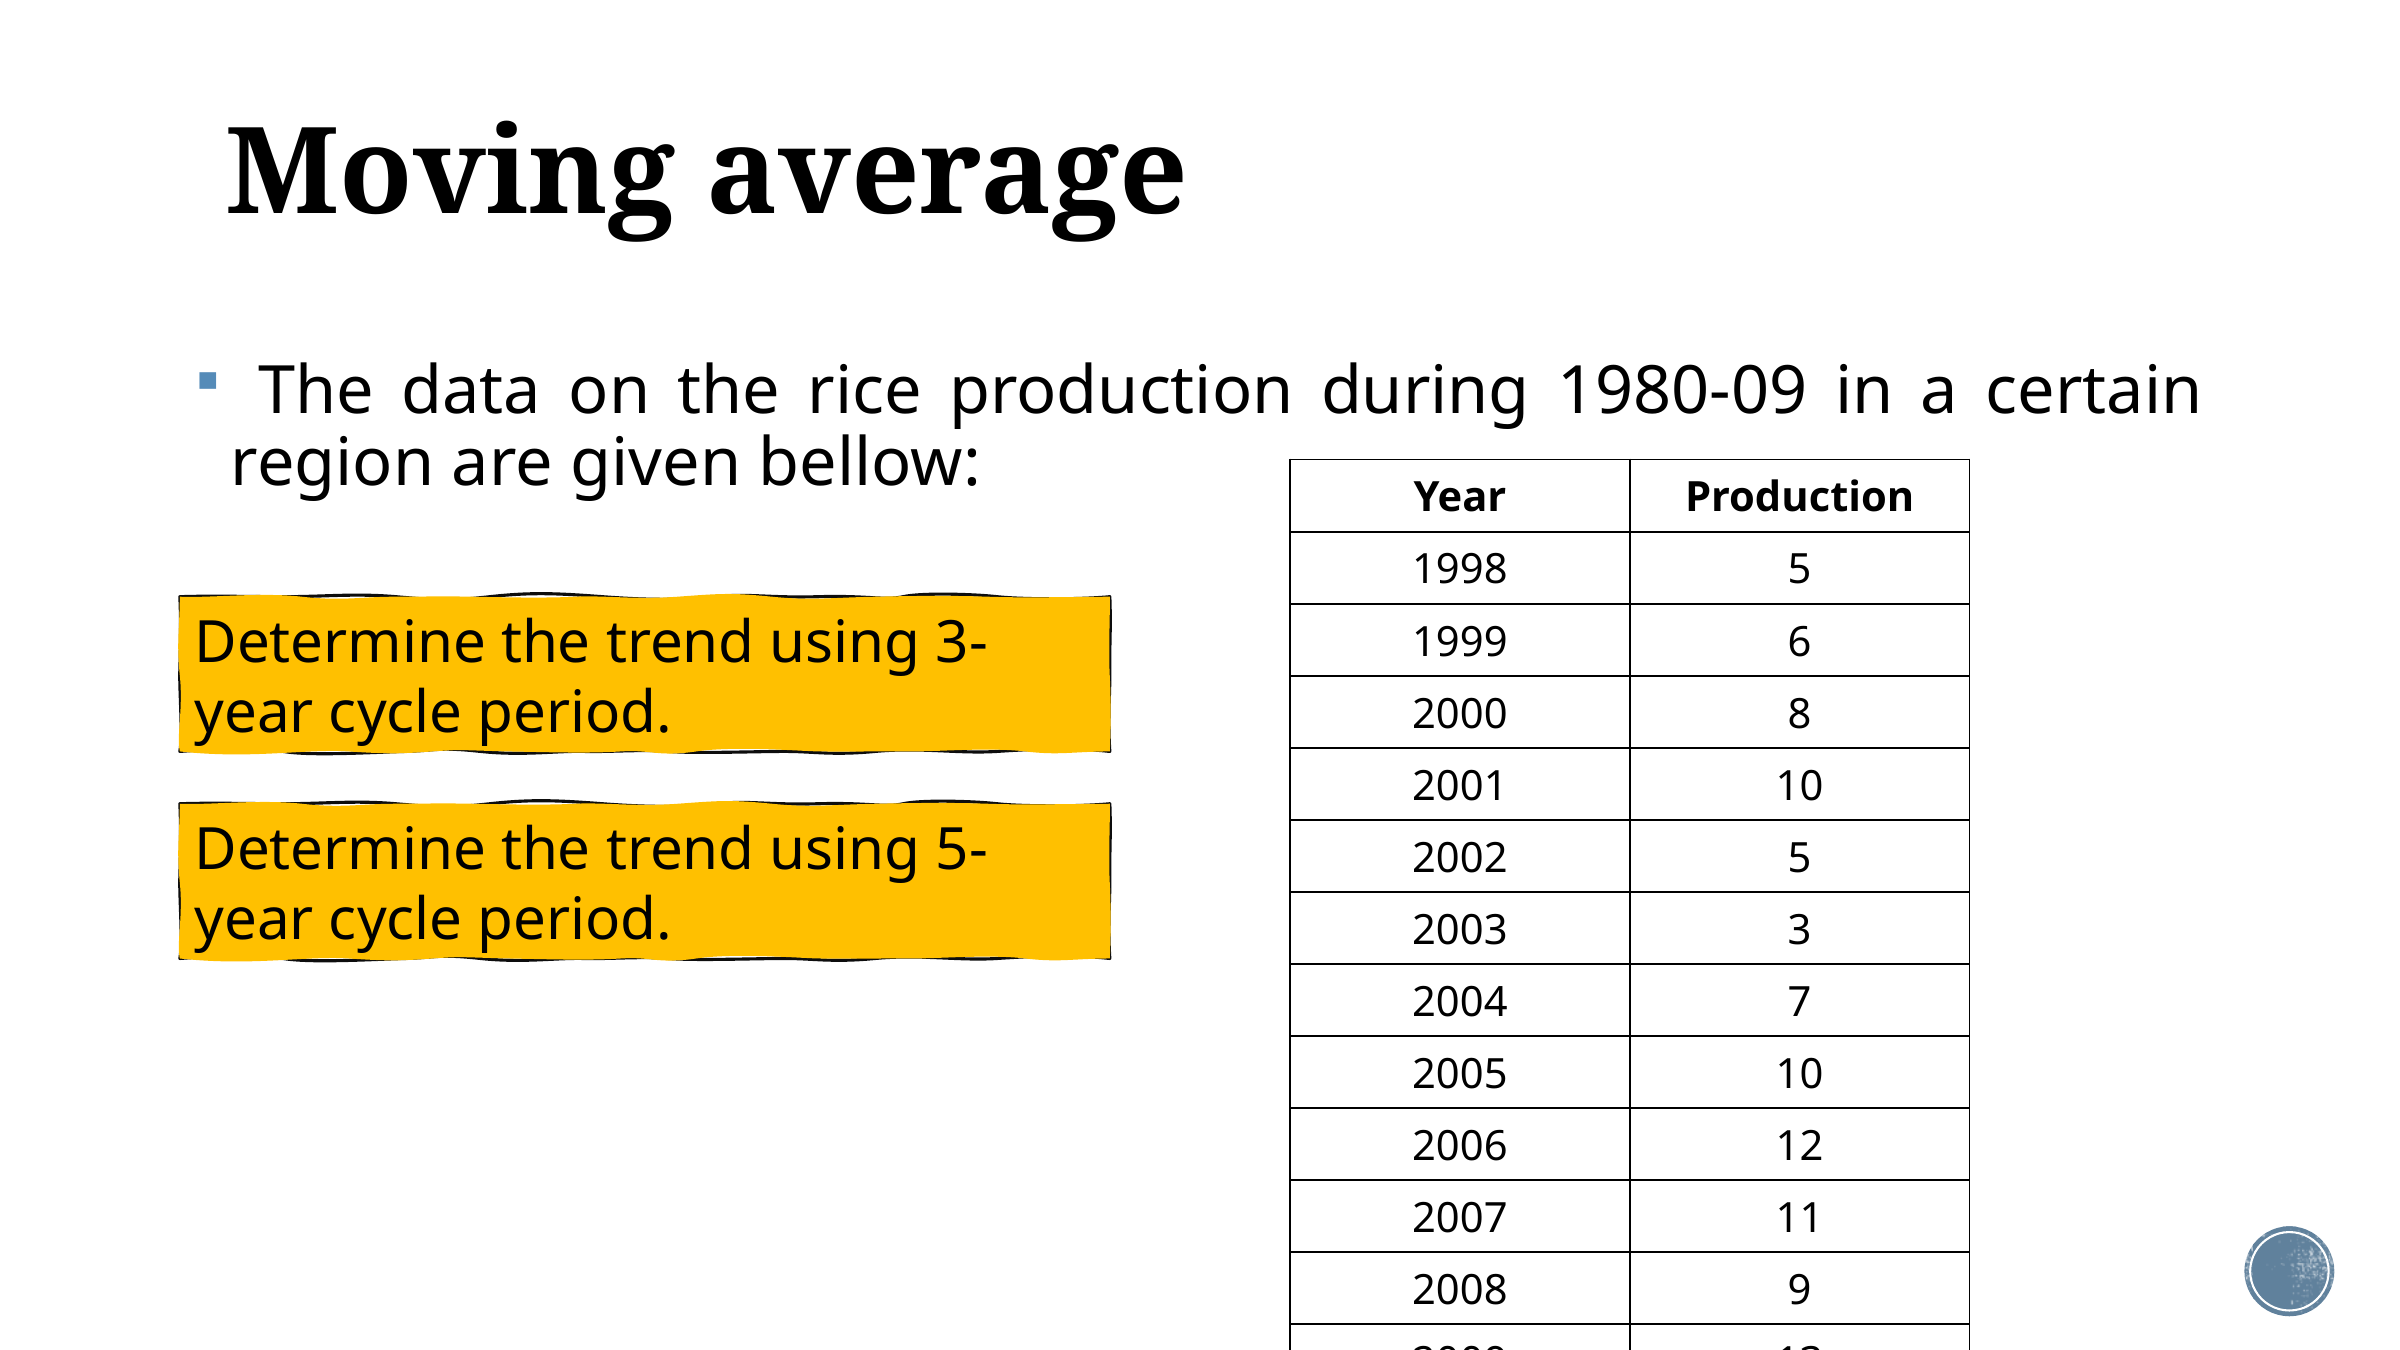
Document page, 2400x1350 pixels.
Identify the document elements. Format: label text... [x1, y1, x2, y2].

table_cell 2008 [1291, 1253, 1629, 1323]
table_cell 6 [1631, 605, 1969, 675]
table_cell 1999 [1291, 605, 1629, 675]
text_box Determine the trend using 5-year cycle period. [178, 800, 1111, 962]
table_cell 11 [1631, 1181, 1969, 1251]
table_cell 1998 [1291, 533, 1629, 603]
table_cell 2005 [1291, 1037, 1629, 1107]
table_cell 7 [1631, 965, 1969, 1035]
table_cell 2001 [1291, 749, 1629, 819]
table_cell 8 [1631, 677, 1969, 747]
table_cell 9 [1631, 1253, 1969, 1323]
list The data on the rice production during 1980-09 in a certain region are given bellow: [179, 348, 2220, 1168]
table_cell 13 [1631, 1325, 1969, 1350]
table_cell 10 [1631, 1037, 1969, 1107]
table_header Year [1291, 460, 1629, 531]
table_cell 2009 [1291, 1325, 1629, 1350]
table_cell 5 [1631, 821, 1969, 891]
table_cell 10 [1631, 749, 1969, 819]
text_box Determine the trend using 3-year cycle period. [178, 593, 1111, 755]
table_cell 2006 [1291, 1109, 1629, 1179]
table_cell 3 [1631, 893, 1969, 963]
table_cell 2002 [1291, 821, 1629, 891]
table_cell 2000 [1291, 677, 1629, 747]
table_cell 12 [1631, 1109, 1969, 1179]
table_cell 5 [1631, 533, 1969, 603]
table_cell 2004 [1291, 965, 1629, 1035]
table_cell 2007 [1291, 1181, 1629, 1251]
table_header Production [1631, 460, 1969, 531]
title Moving average [210, 16, 2191, 333]
table_cell 2003 [1291, 893, 1629, 963]
